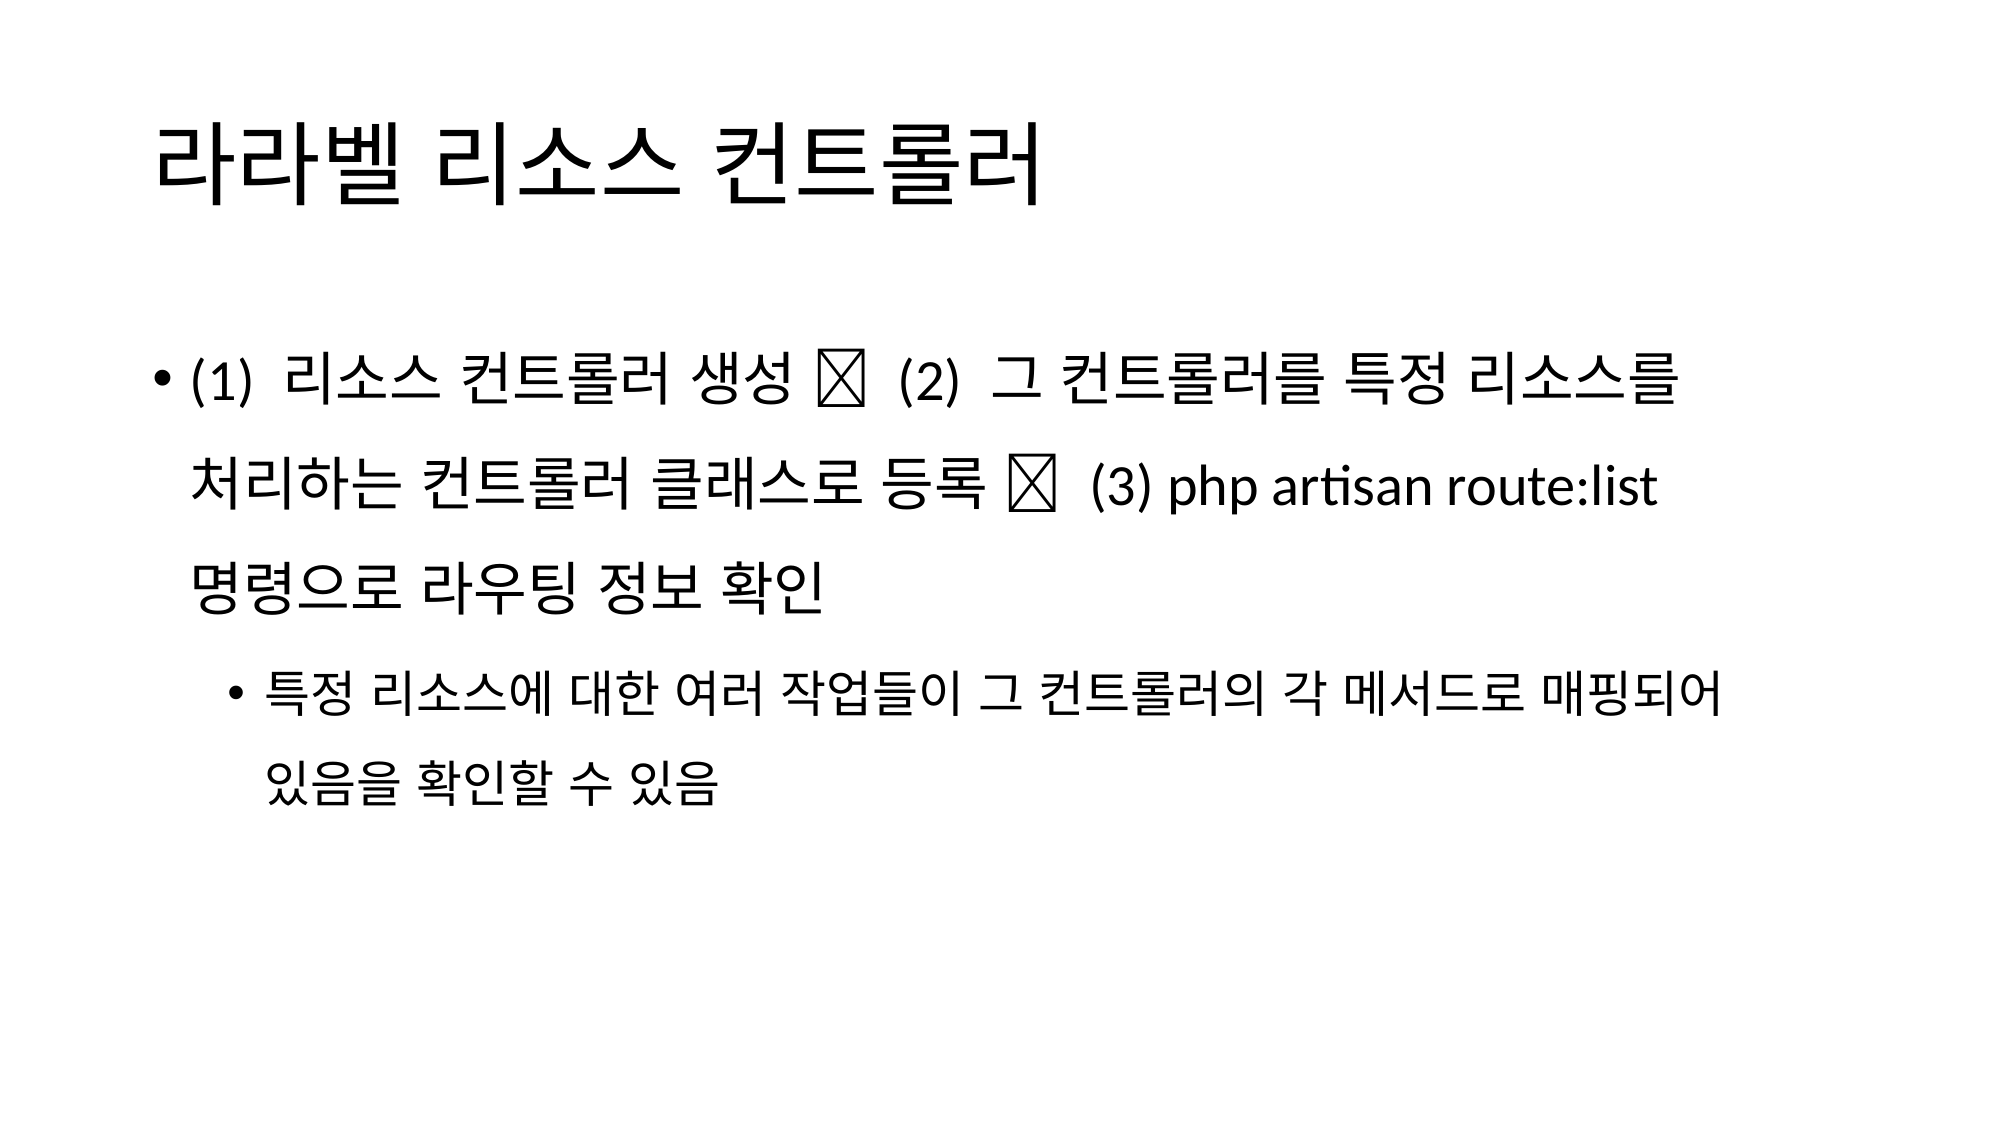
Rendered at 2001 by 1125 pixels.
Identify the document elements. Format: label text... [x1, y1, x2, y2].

title 라라벨 리소스 컨트롤러 [137, 59, 1863, 278]
list (1) 리소스 컨트롤러 생성  (2) 그 컨트롤러를 특정 리소스를 처리하는 컨트롤러 클래스로 등록  (3) php artisan route:list 명령으로 라우팅 정보 확인 특정 리소스에 대한 여러 작업들이 그 컨트롤러의 각 메서드로 매핑되어 있음을 확인할 수 있음 [137, 299, 1863, 1014]
